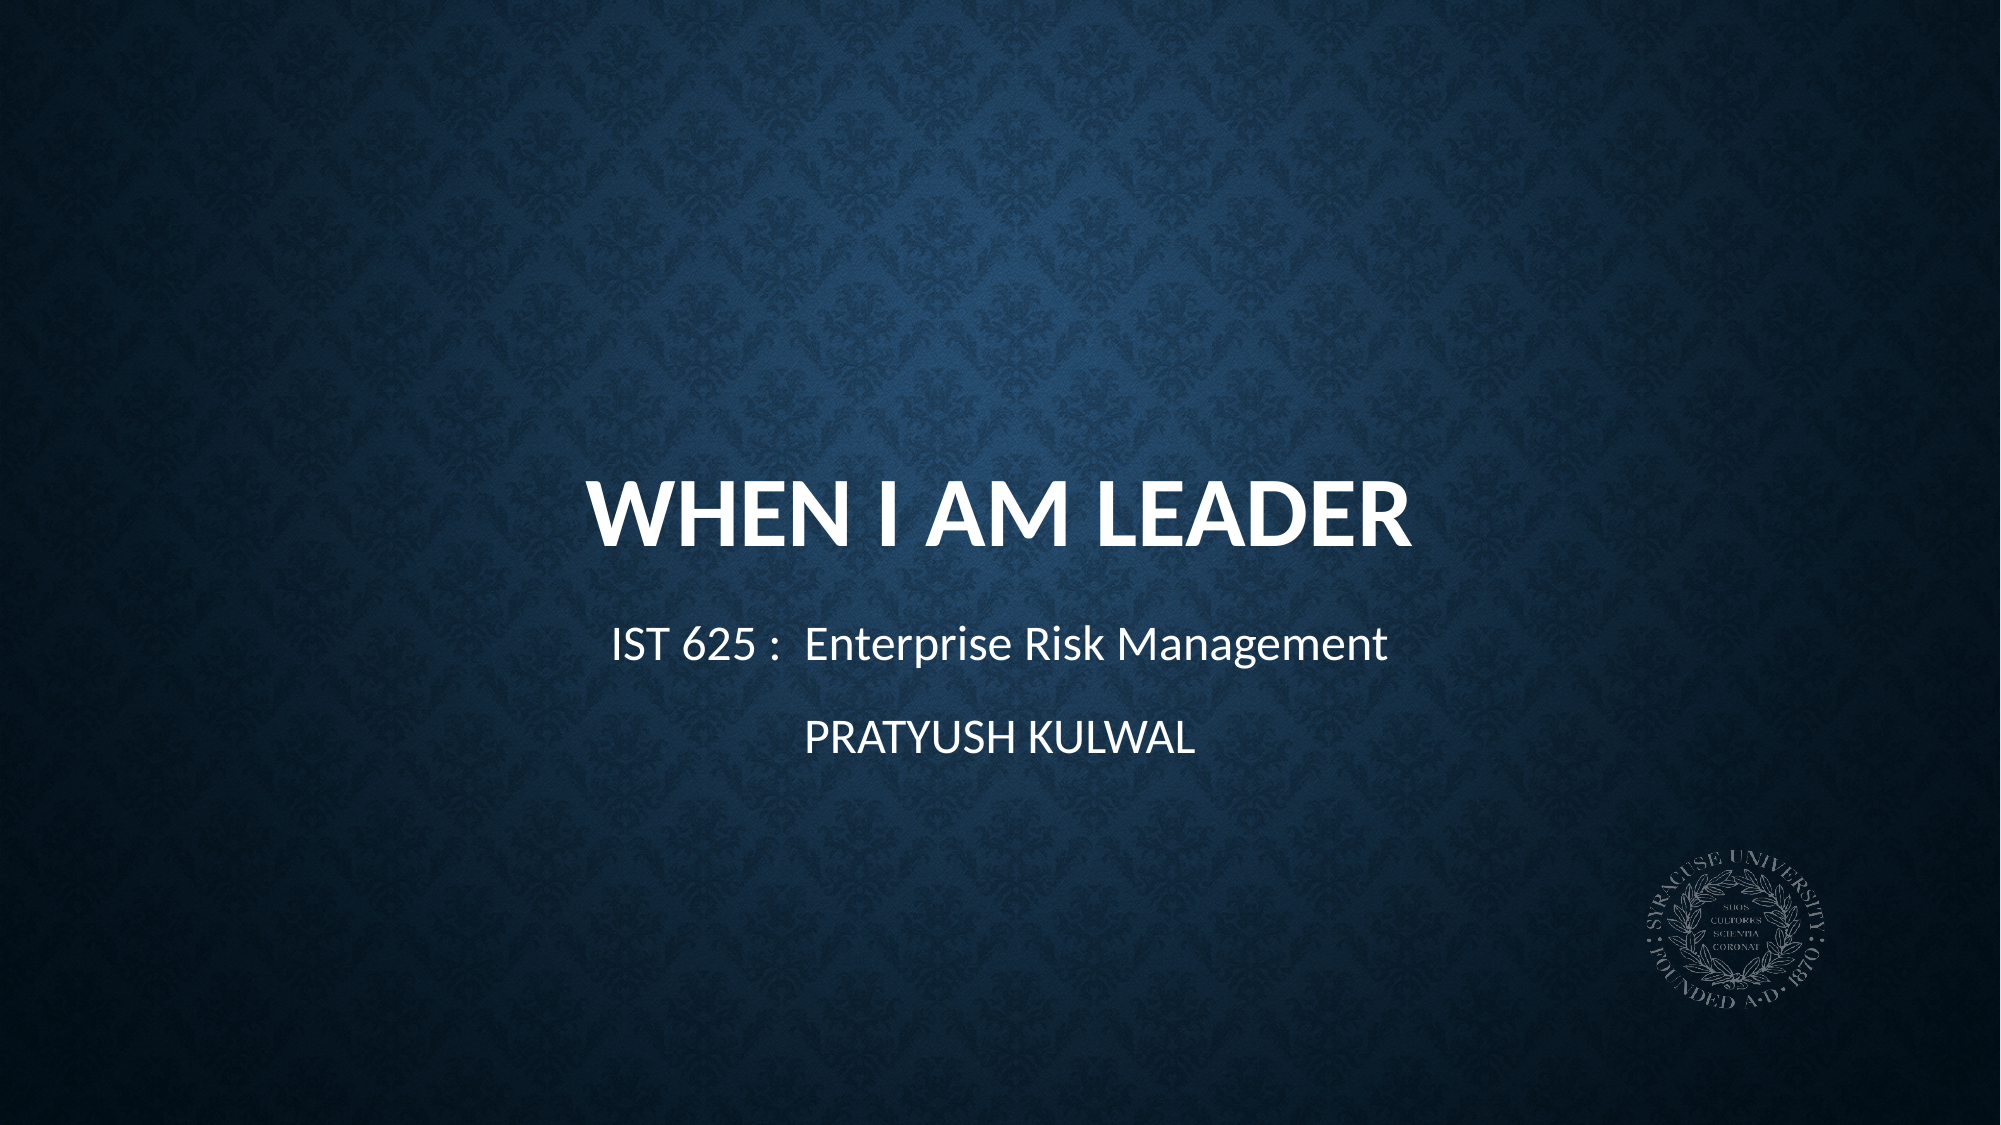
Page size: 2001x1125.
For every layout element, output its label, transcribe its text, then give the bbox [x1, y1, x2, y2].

picture [1635, 838, 1836, 1020]
title WHEN I AM LEADER [261, 184, 1739, 576]
subtitle IST 625 : Enterprise Risk Management PRATYUSH KULWAL [261, 590, 1739, 863]
